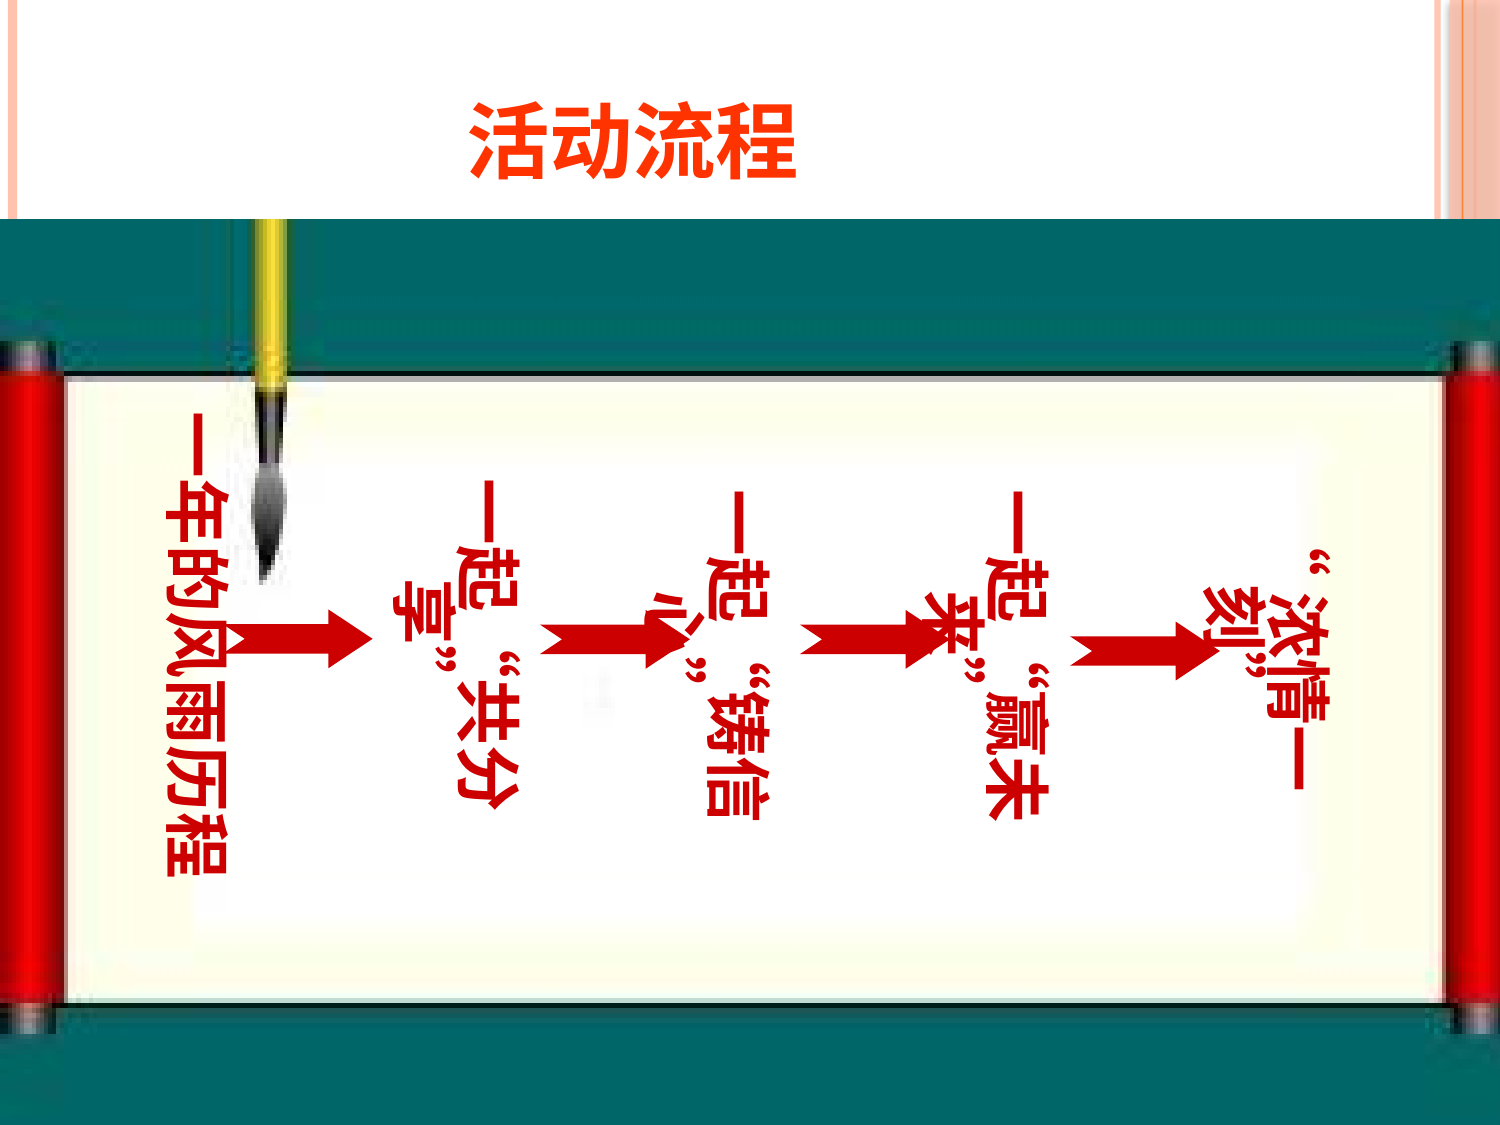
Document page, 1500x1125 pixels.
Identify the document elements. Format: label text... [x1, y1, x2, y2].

title 活动流程 [75, 45, 1300, 216]
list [0, 219, 1500, 1125]
